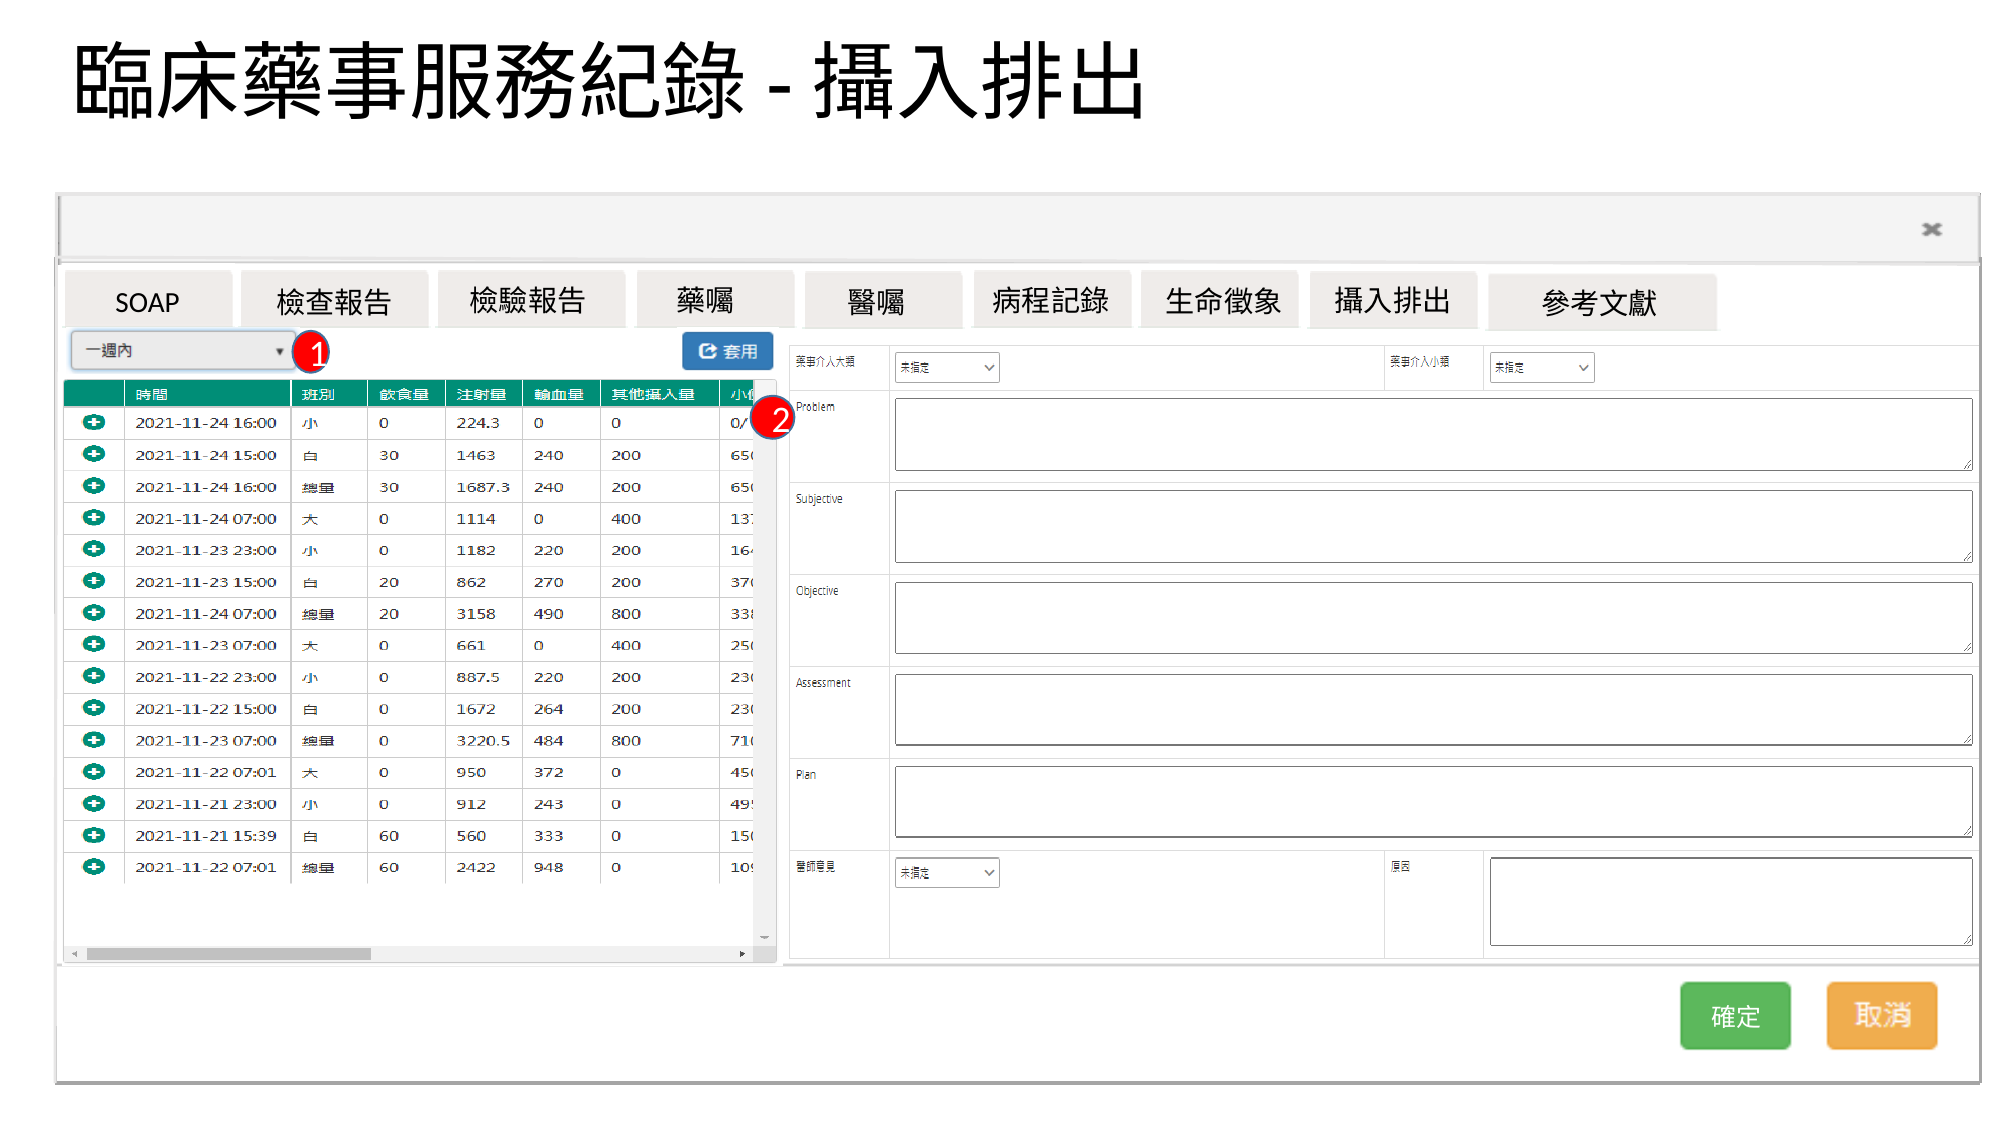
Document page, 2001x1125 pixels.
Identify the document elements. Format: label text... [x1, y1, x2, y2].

picture [62, 375, 783, 966]
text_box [55, 194, 1981, 1083]
title 臨床藥事服務紀錄-攝入排出 [56, 30, 1782, 194]
